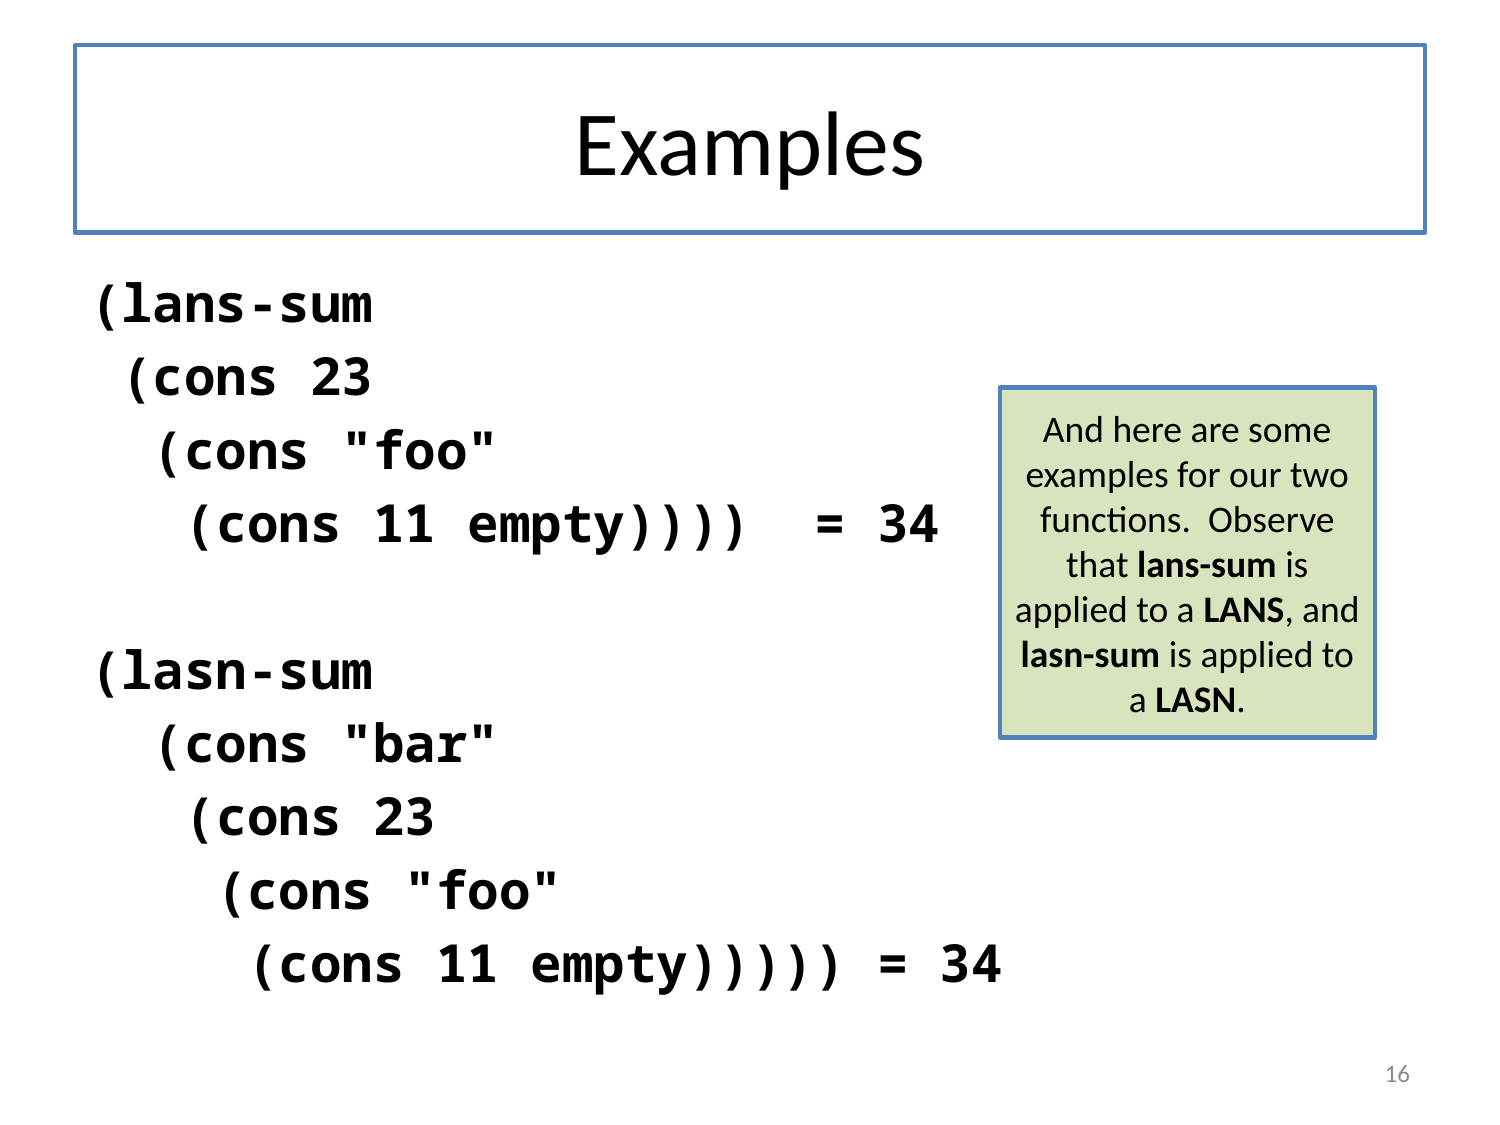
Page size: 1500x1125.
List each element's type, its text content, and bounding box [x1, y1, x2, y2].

slide_number 16 [1074, 1042, 1425, 1103]
text_box And here are some examples for our two functions. Observe that lans-sum is applied to a LANS, and lasn-sum is applied to a LASN. [998, 385, 1377, 740]
list (lans-sum (cons 23 (cons "foo" (cons 11 empty)))) = 34 (lasn-sum (cons "bar" (cons 23 (cons "foo" (cons 11 empty))))) = 34 [75, 262, 1425, 1005]
title Examples [73, 43, 1427, 235]
